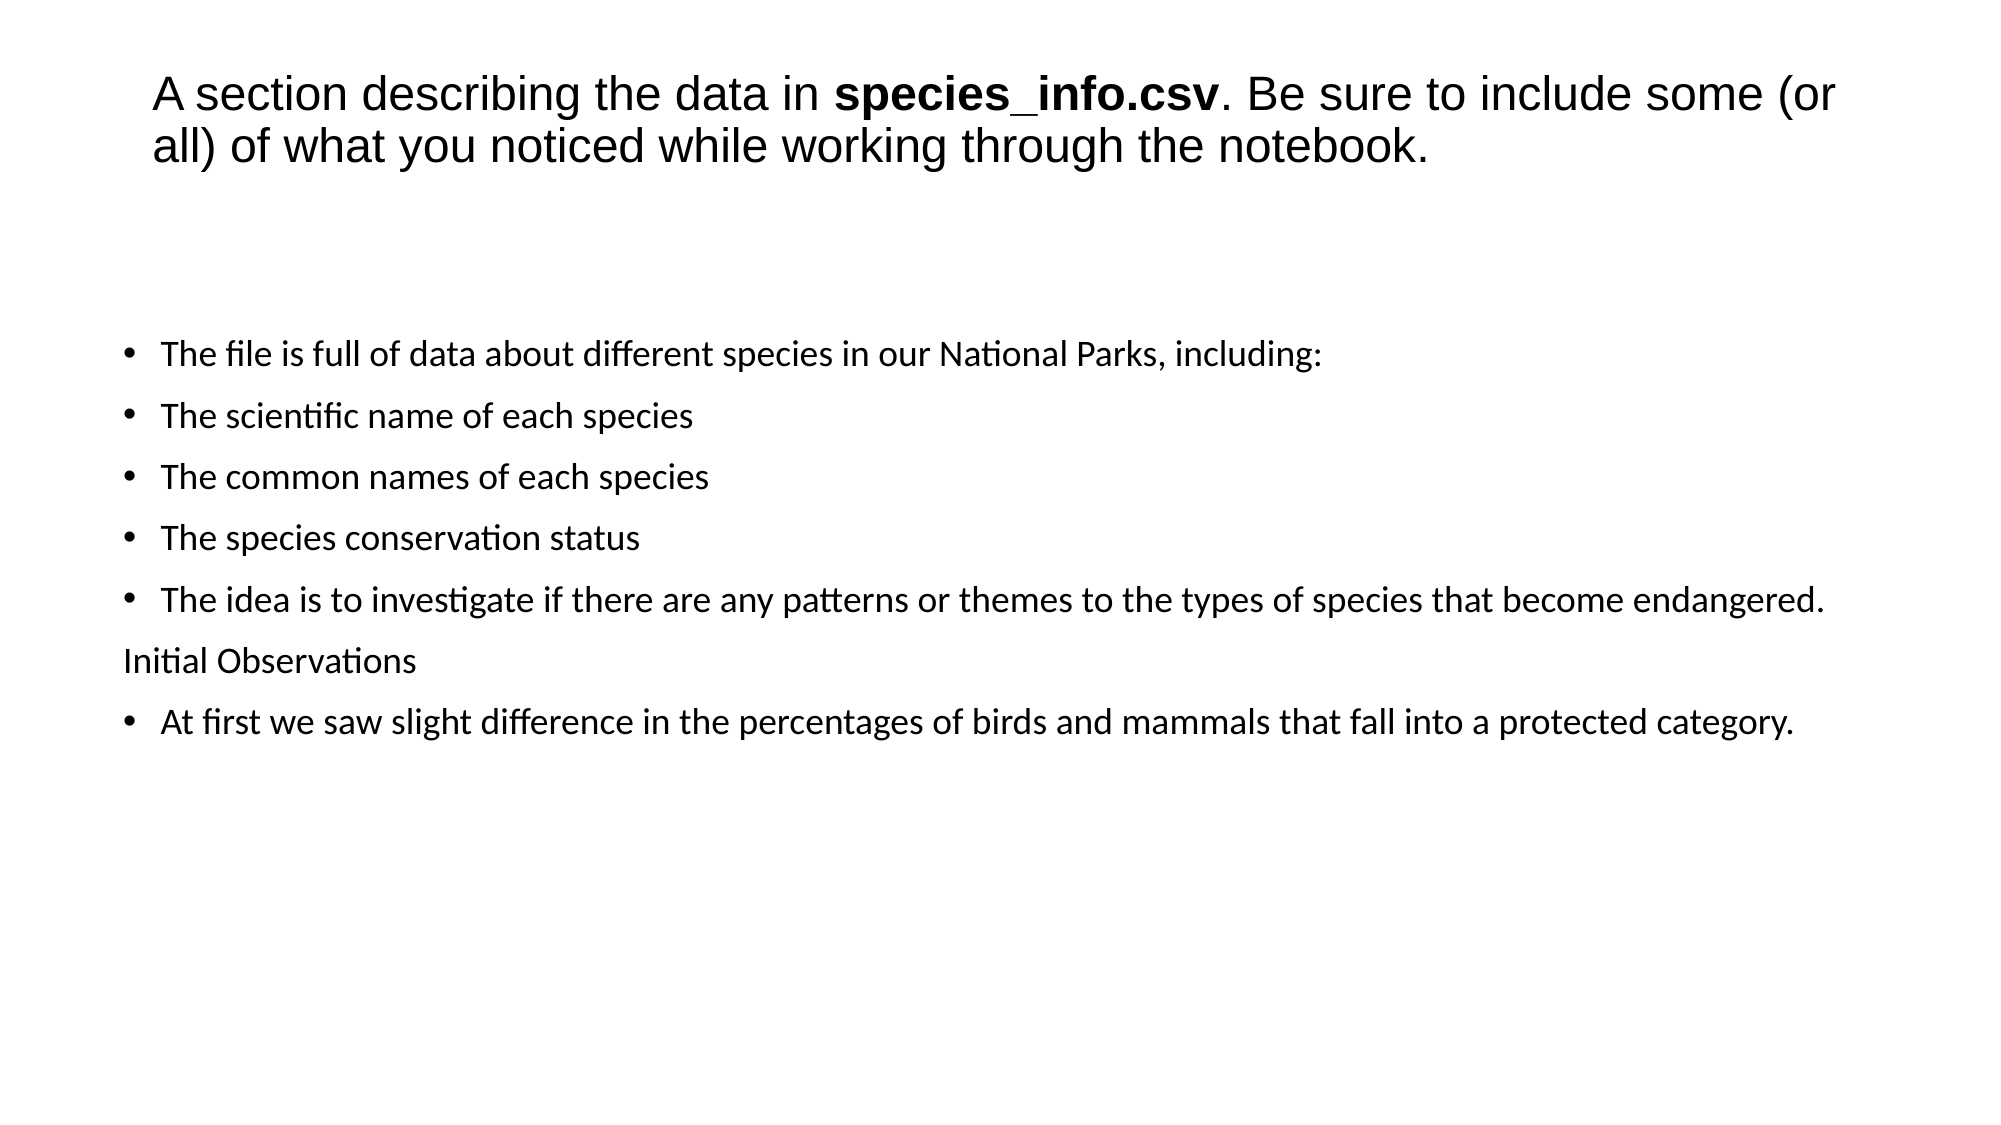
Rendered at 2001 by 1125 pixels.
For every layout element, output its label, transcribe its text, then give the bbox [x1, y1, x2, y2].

title A section describing the data in species_info.csv. Be sure to include some (or all) of what you noticed while working through the notebook. [137, 59, 1863, 278]
list The file is full of data about different species in our National Parks, including: The scientific name of each species The common names of each species The species conservation status The idea is to investigate if there are any patterns or themes to the types of species that become endangered. Initial Observations At first we saw slight difference in the percentages of birds and mammals that fall into a protected category. [108, 318, 1863, 972]
